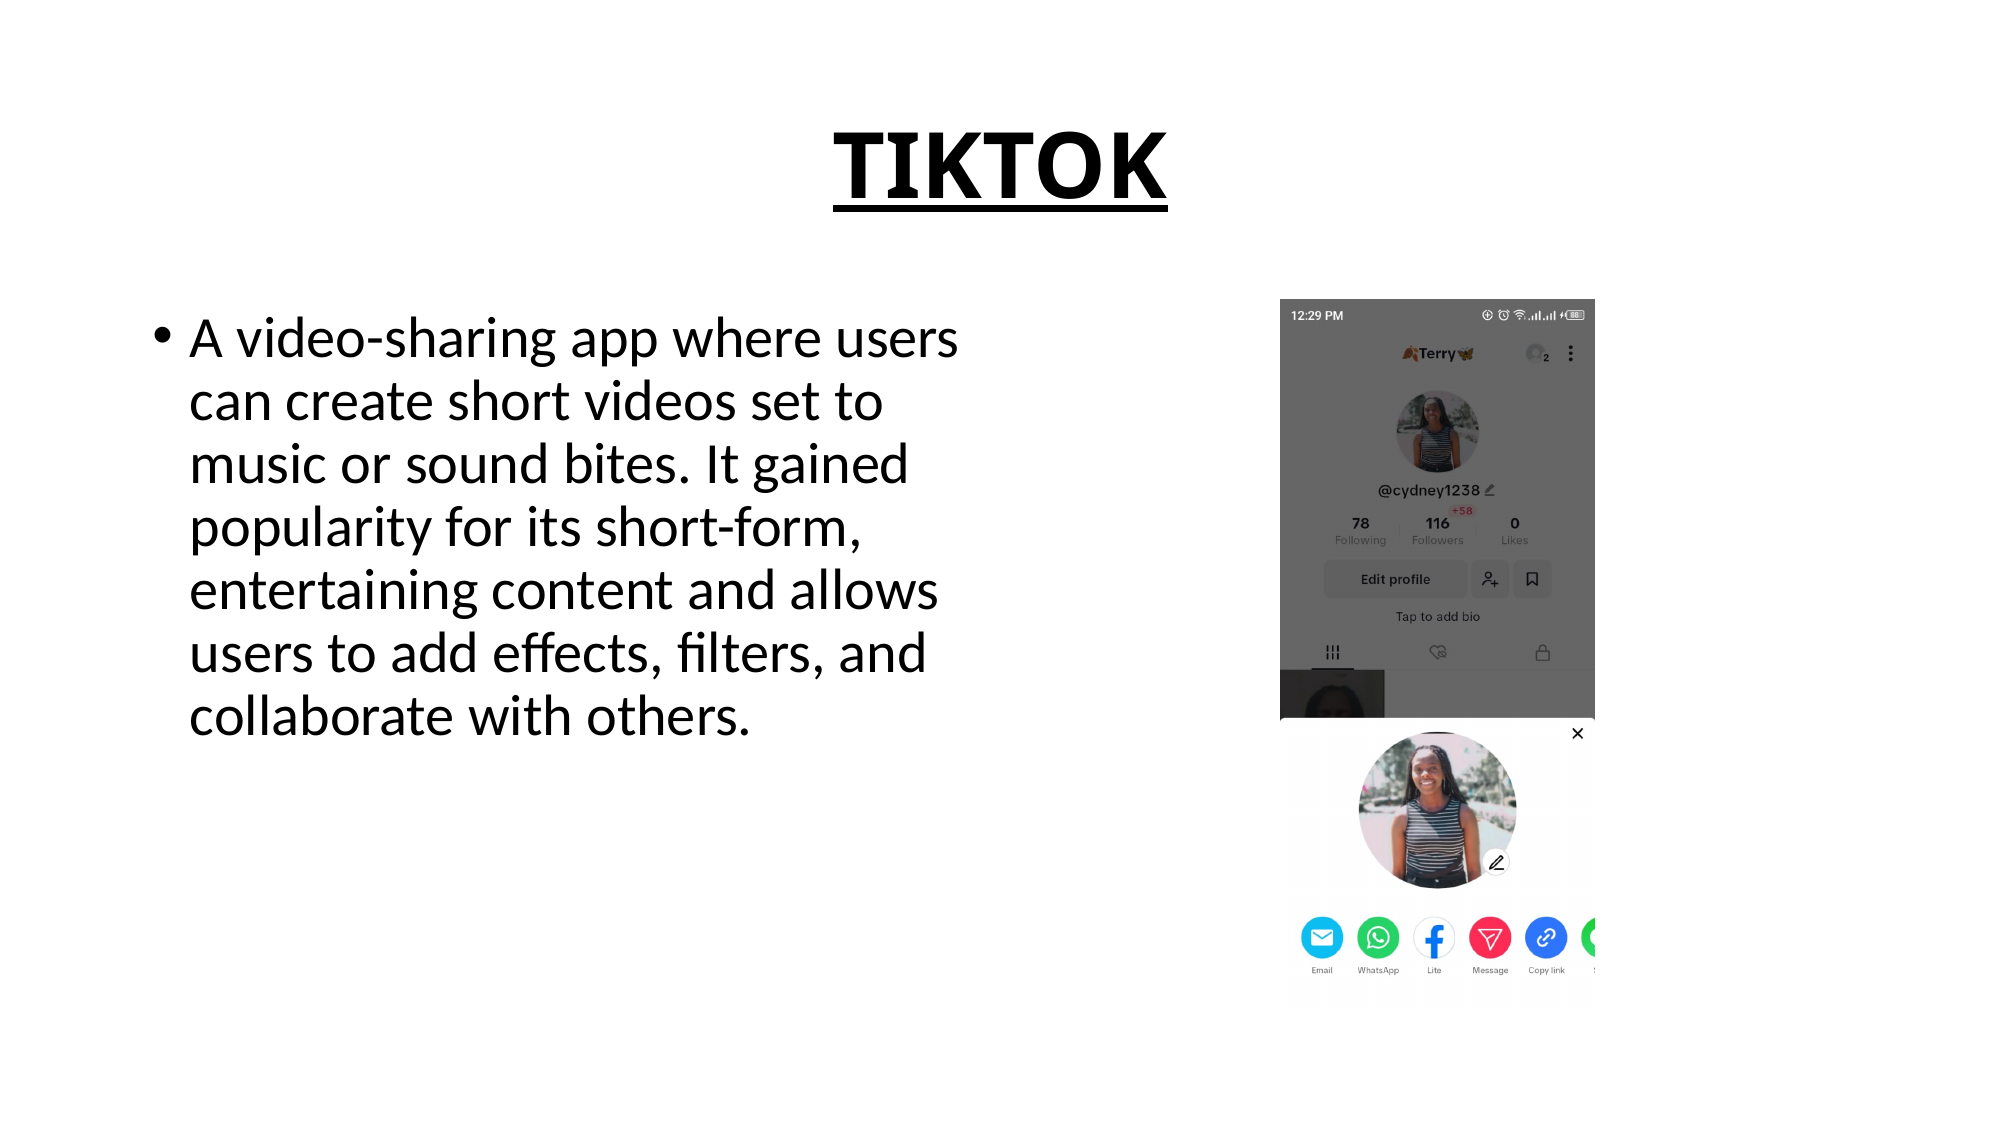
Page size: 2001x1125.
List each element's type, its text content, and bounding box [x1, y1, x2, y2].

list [1280, 299, 1595, 1014]
list A video-sharing app where users can create short videos set to music or sound bites. It gained popularity for its short-form, entertaining content and allows users to add effects, filters, and collaborate with others. [137, 299, 988, 1014]
title TIKTOK [137, 59, 1863, 278]
